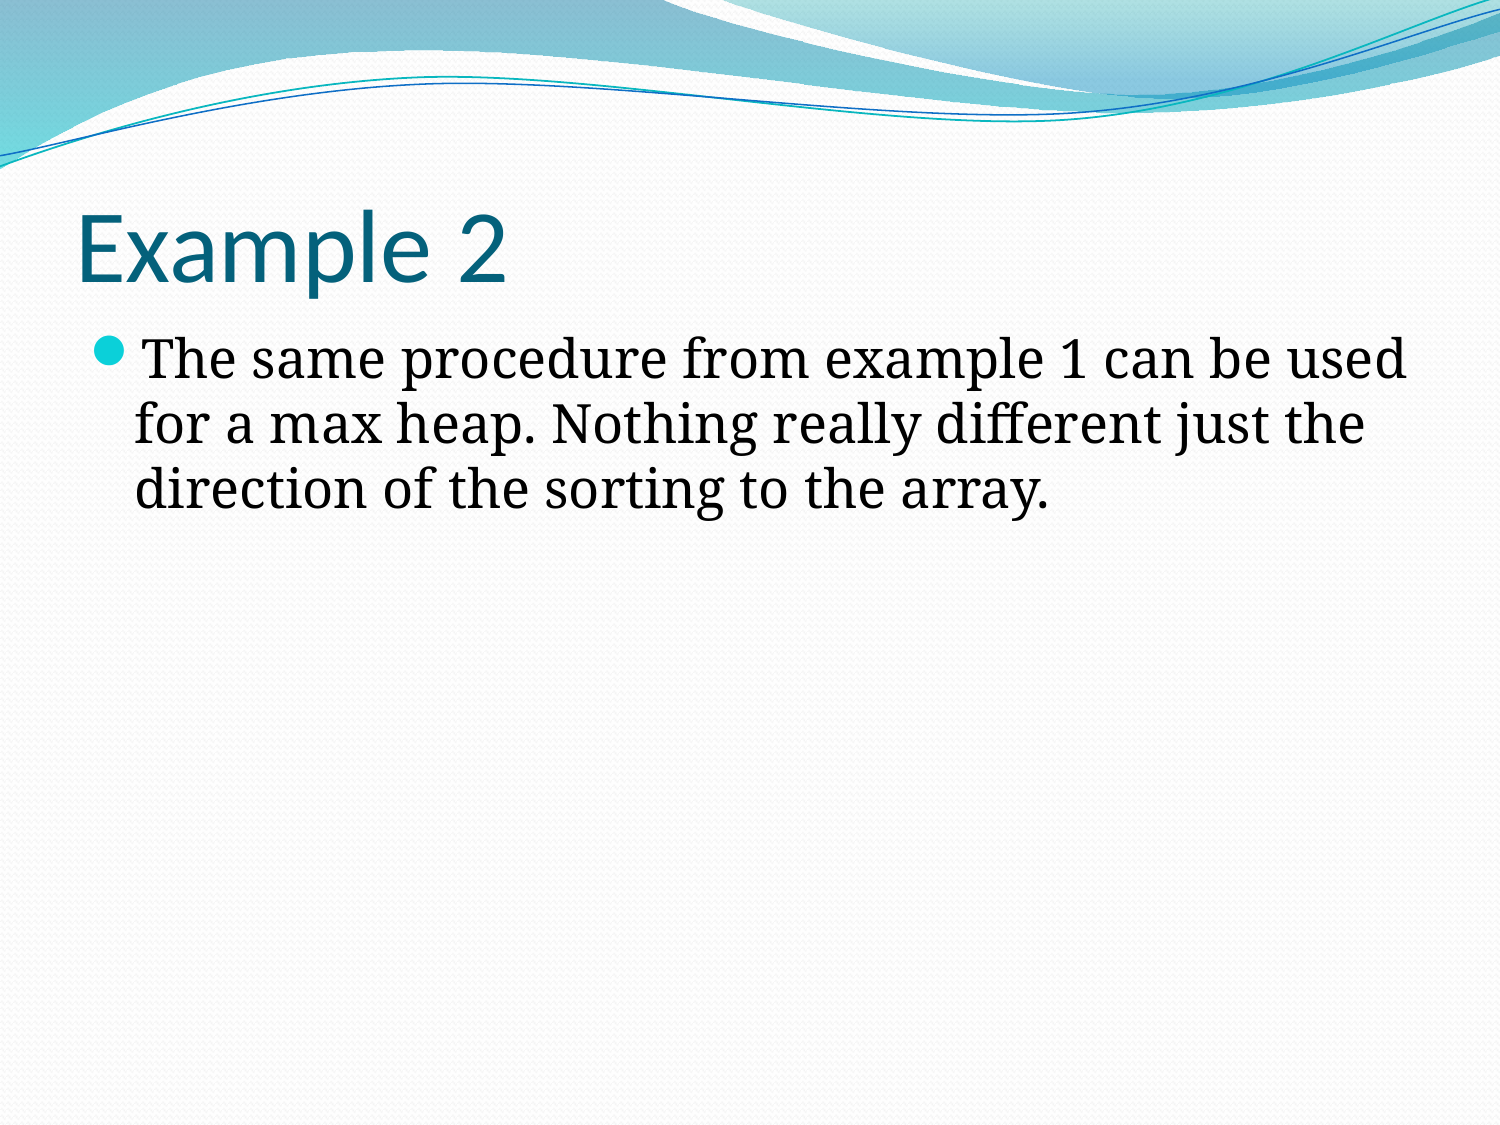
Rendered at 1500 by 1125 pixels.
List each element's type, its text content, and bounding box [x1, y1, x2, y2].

title Example 2 [75, 115, 1425, 303]
list The same procedure from example 1 can be used for a max heap. Nothing really different just the direction of the sorting to the array. [75, 317, 1425, 1038]
